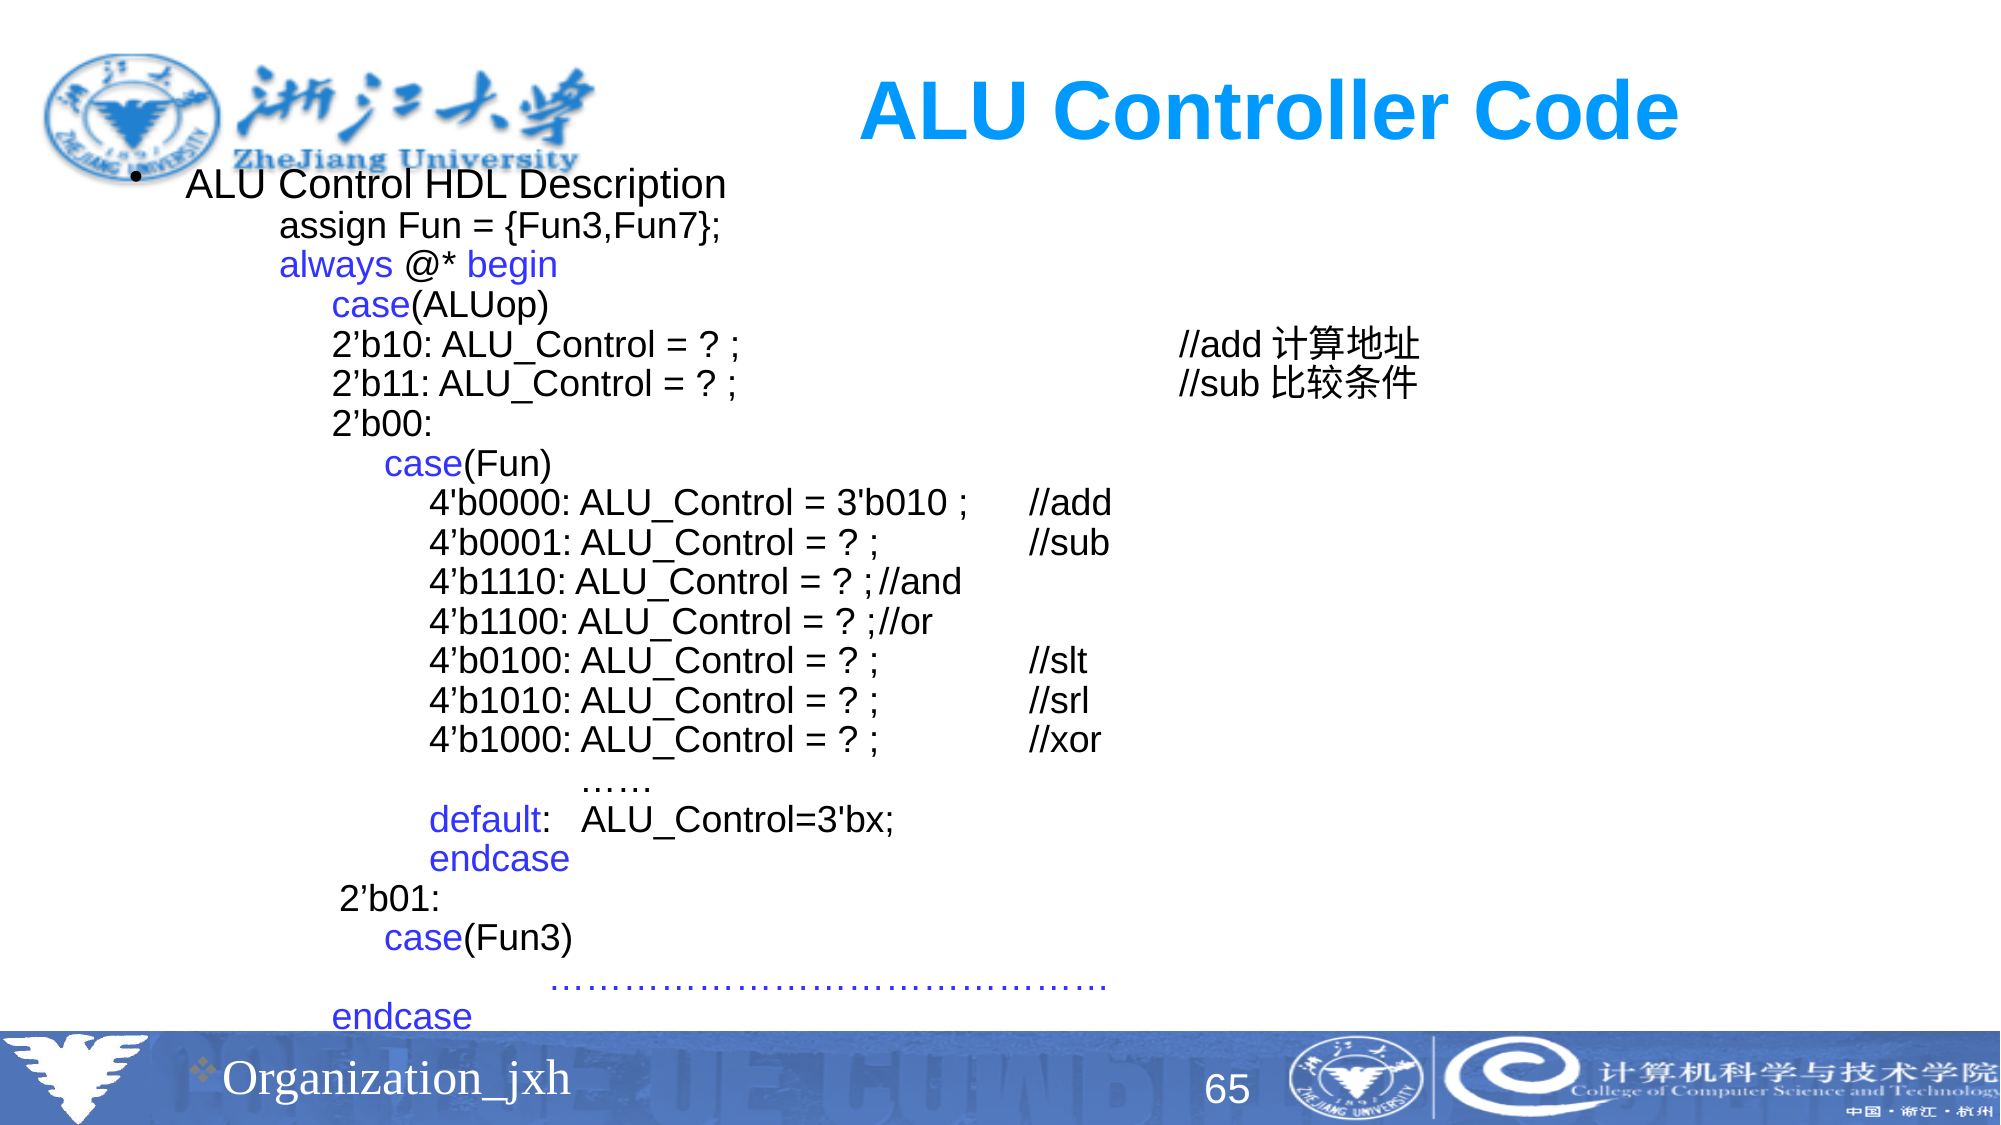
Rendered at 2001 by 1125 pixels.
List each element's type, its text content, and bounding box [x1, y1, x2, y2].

picture [0, 1031, 2000, 1125]
title ALU Controller Code [624, 13, 1916, 200]
list ALU Control HDL Description assign Fun = {Fun3,Fun7}; always @* begin case(ALUop) 2’b10: ALU_Control = ? ; //add计算地址 2’b11: ALU_Control = ? ; //sub比较条件 2’b00: case(Fun) 4'b0000: ALU_Control = 3'b010 ; //add 4’b0001: ALU_Control = ? ; //sub 4’b1110: ALU_Control = ? ; //and 4’b1100: ALU_Control = ? ; //or 4’b0100: ALU_Control = ? ; //slt 4’b1010: ALU_Control = ? ; //srl 4’b1000: ALU_Control = ? ; //xor …… default: ALU_Control=3'bx; endcase 2’b01: case(Fun3) ……………………………………… endcase [113, 148, 1749, 1009]
picture [31, 46, 604, 188]
